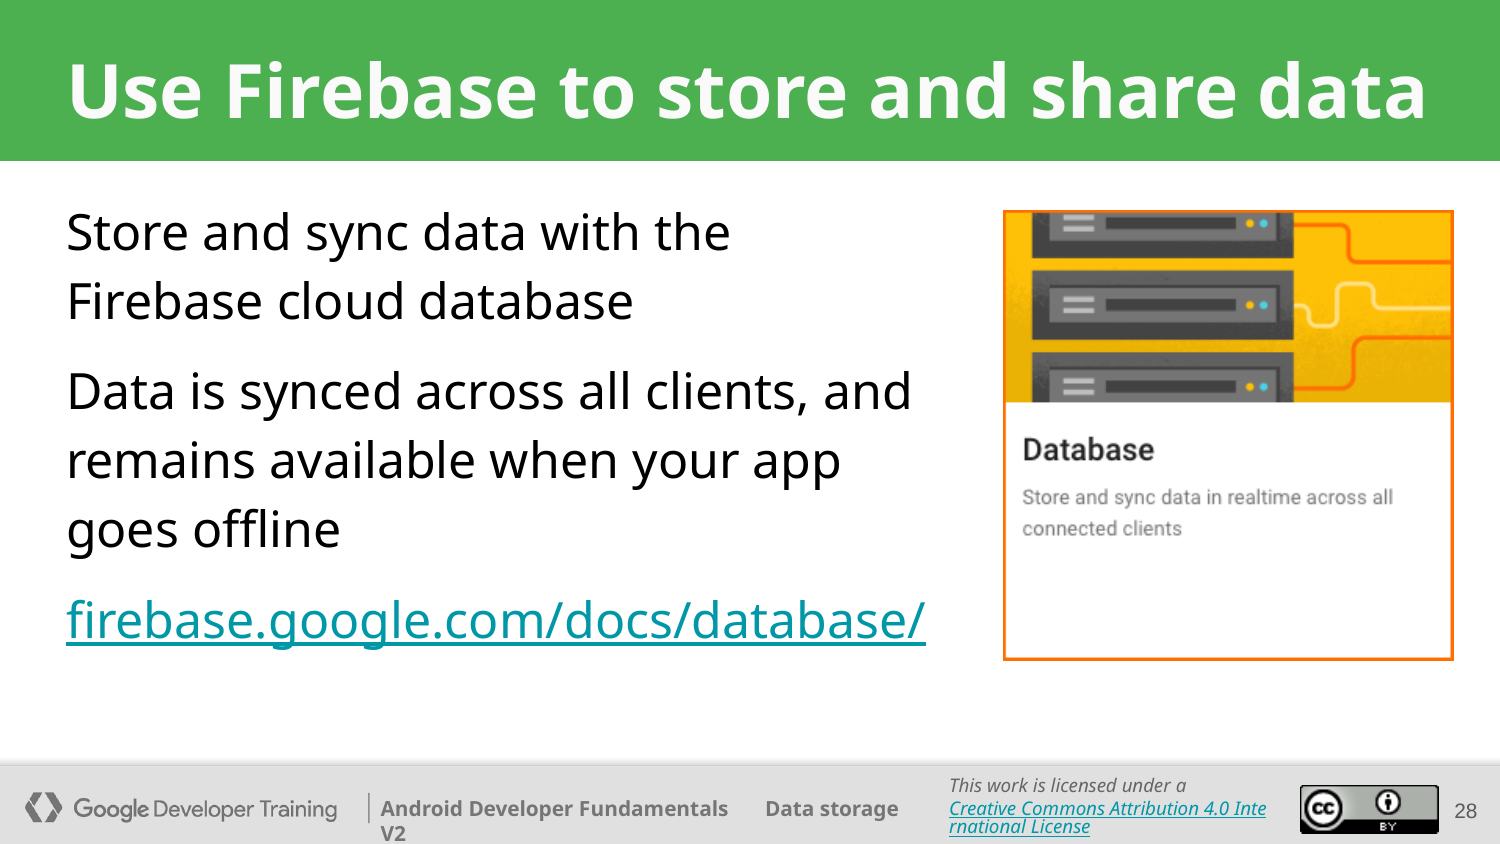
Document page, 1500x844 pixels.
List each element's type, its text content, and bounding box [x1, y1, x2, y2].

slide_number ‹#› [1402, 777, 1493, 842]
picture [0, 161, 1500, 844]
title Use Firebase to store and share data [51, 28, 1449, 122]
list Store and sync data with the Firebase cloud database Data is synced across all clients, and remains available when your app goes offline firebase.google.com/docs/database/ [51, 176, 949, 737]
